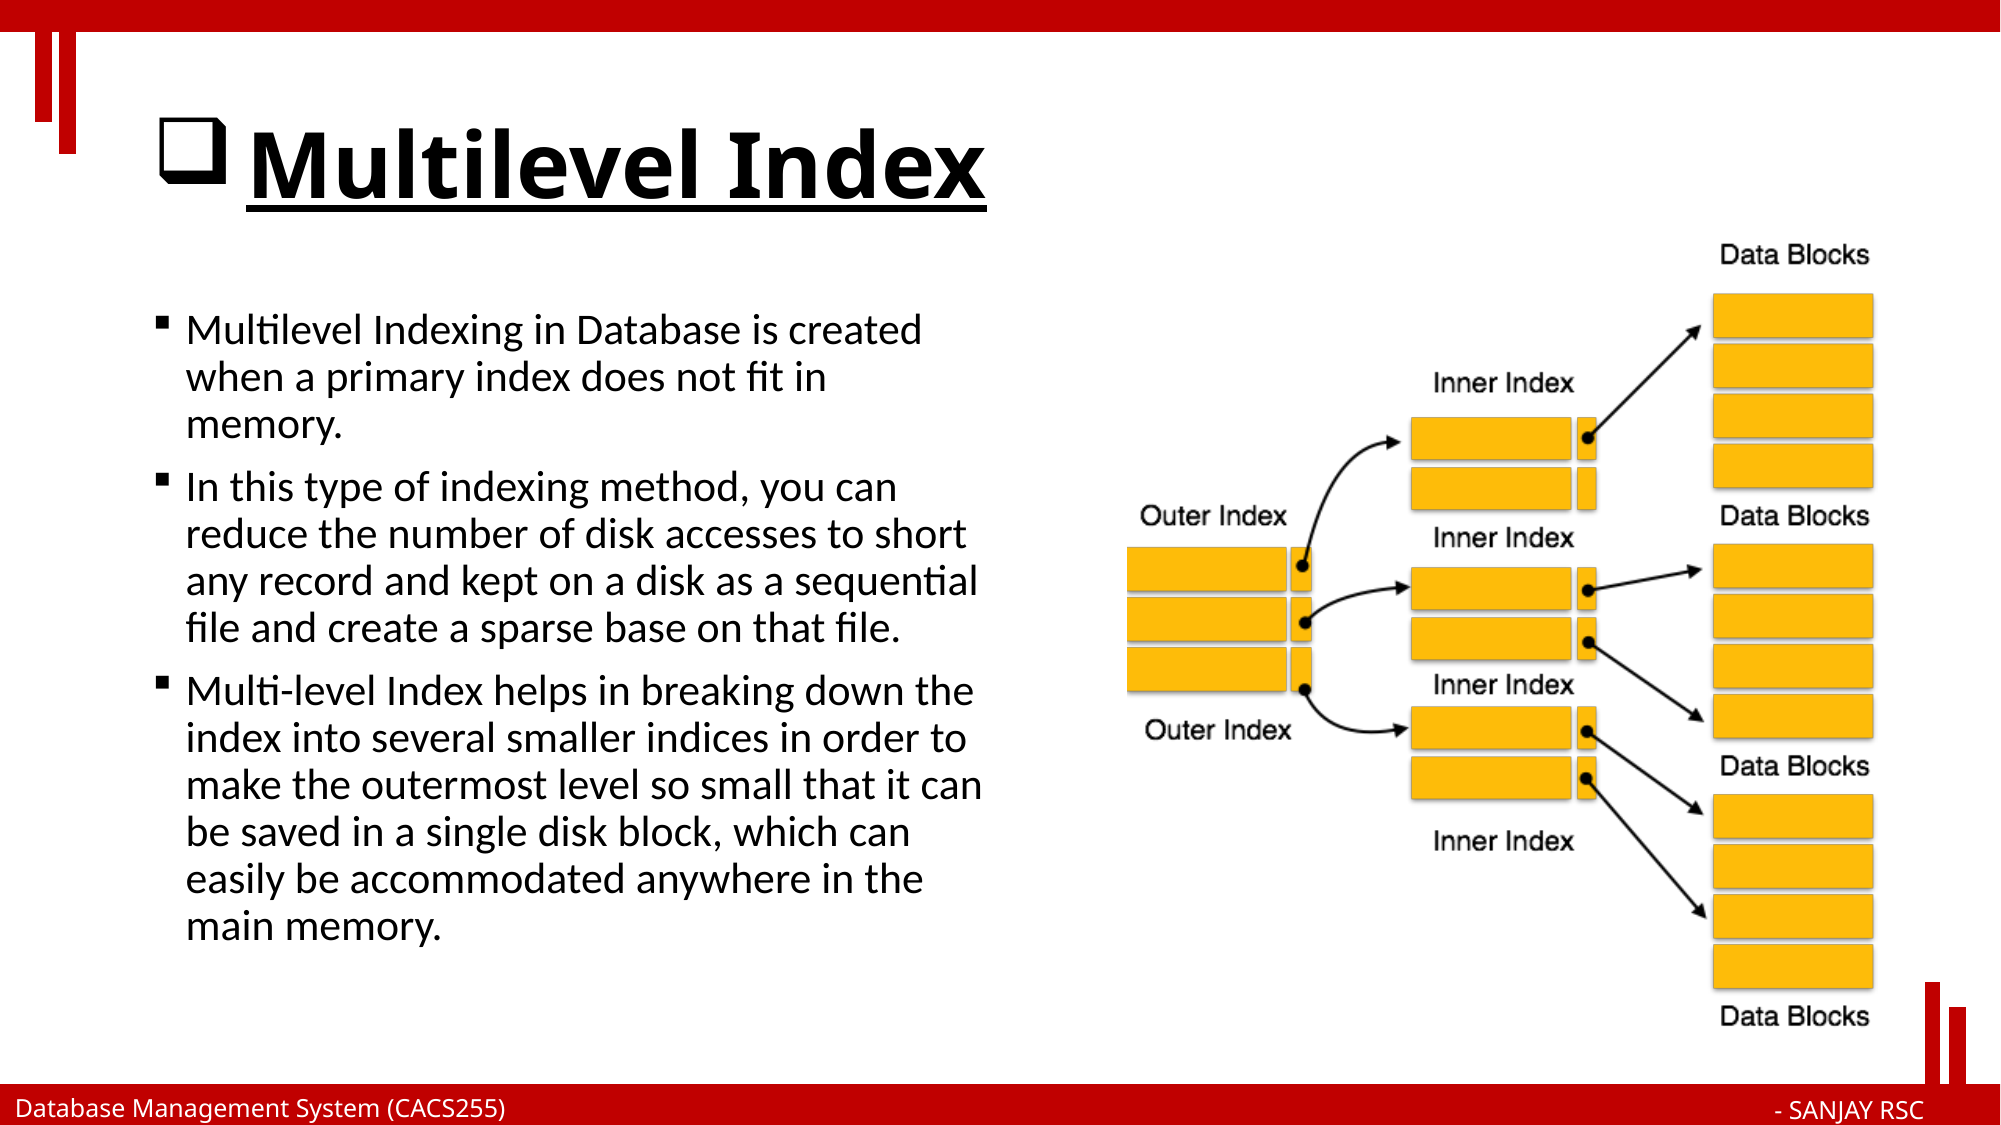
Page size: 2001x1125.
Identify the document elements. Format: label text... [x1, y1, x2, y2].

title Multilevel Index [137, 59, 1863, 278]
picture [1127, 230, 1878, 1038]
list Multilevel Indexing in Database is created when a primary index does not fit in memory. In this type of indexing method, you can reduce the number of disk accesses to short any record and kept on a disk as a sequential file and create a sparse base on that file. Multi-level Index helps in breaking down the index into several smaller indices in order to make the outermost level so small that it can be saved in a single disk block, which can easily be accommodated anywhere in the main memory. [137, 299, 1001, 1014]
